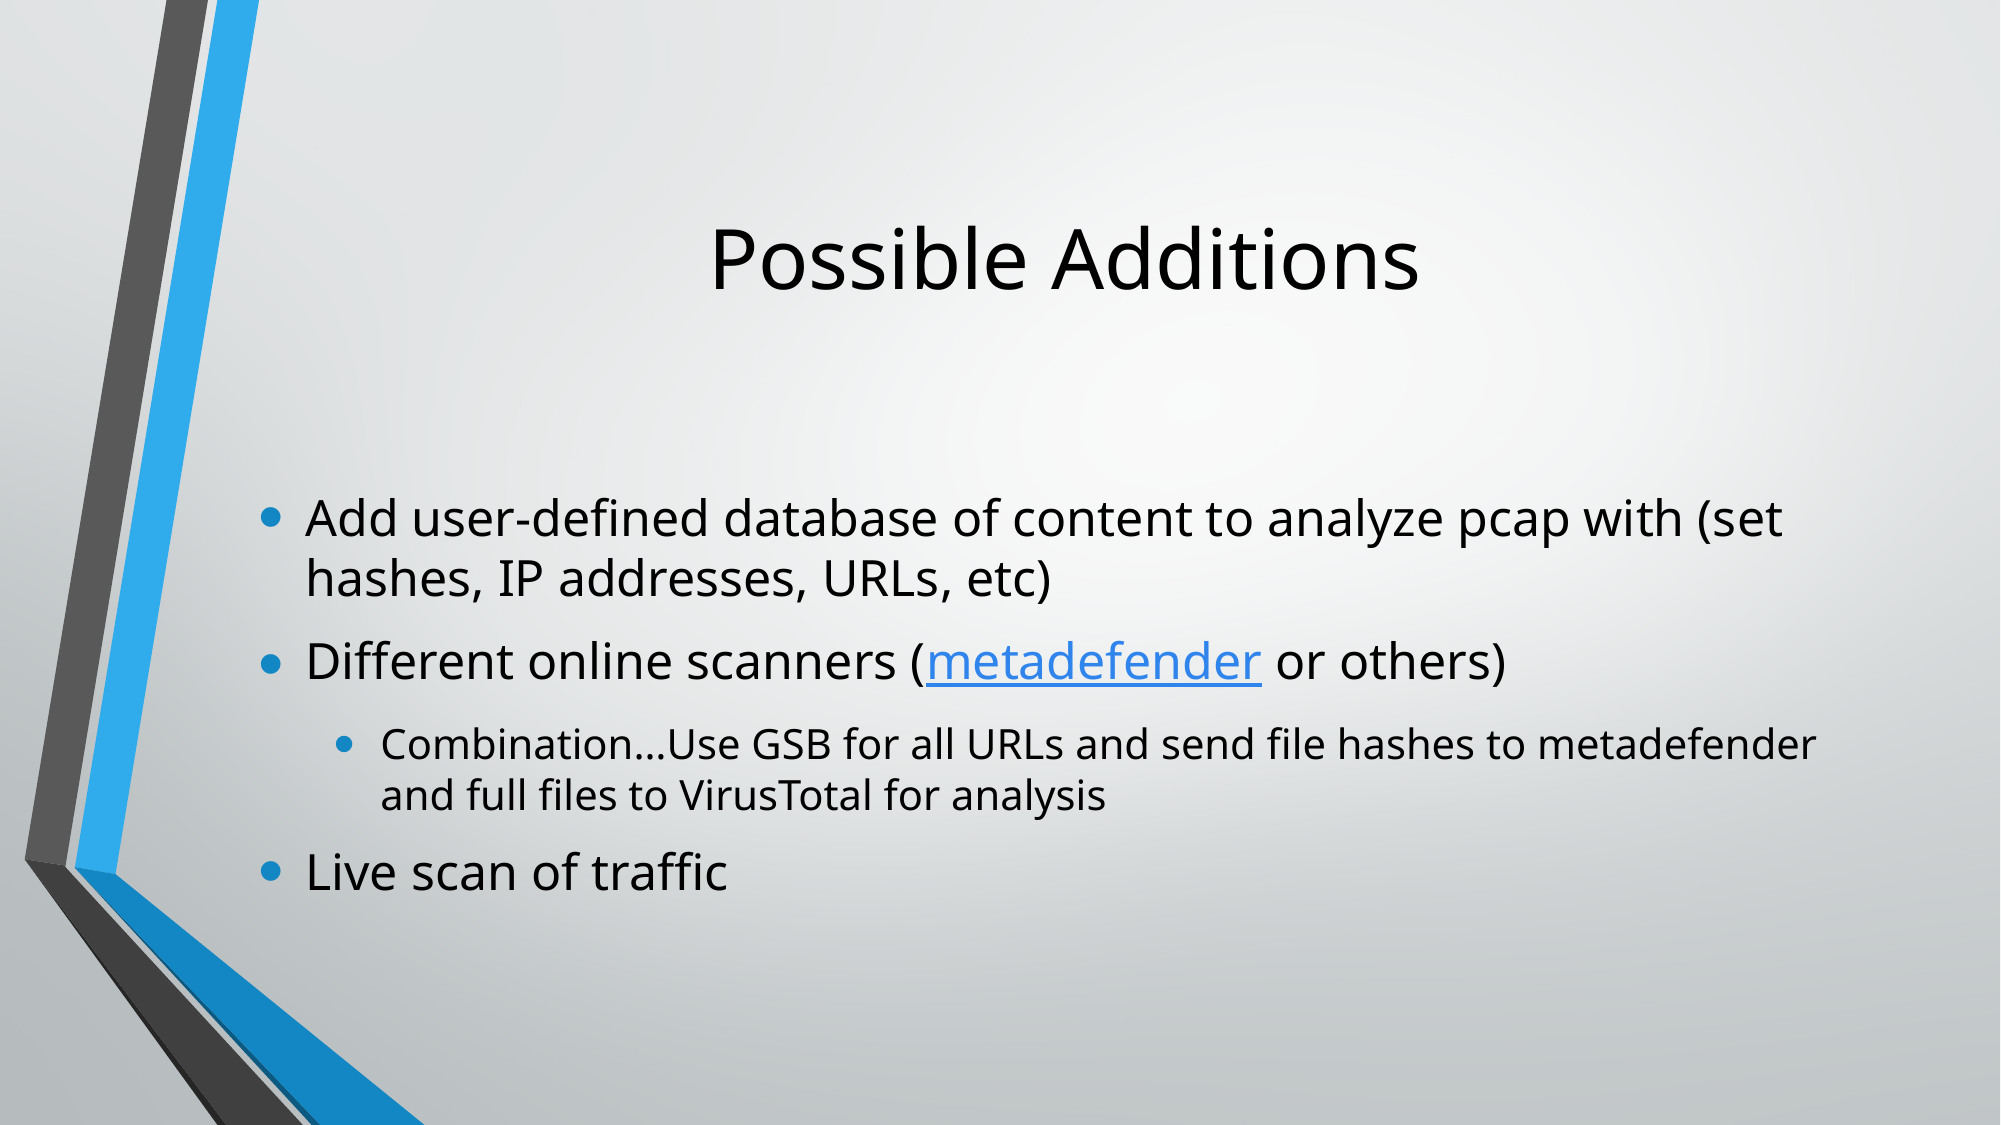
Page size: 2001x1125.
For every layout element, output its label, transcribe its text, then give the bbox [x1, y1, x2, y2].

list Add user-defined database of content to analyze pcap with (set hashes, IP addresses, URLs, etc) Different online scanners (metadefender or others) Combination…Use GSB for all URLs and send file hashes to metadefender and full files to VirusTotal for analysis Live scan of traffic [243, 437, 1887, 950]
title Possible Additions [243, 112, 1887, 400]
